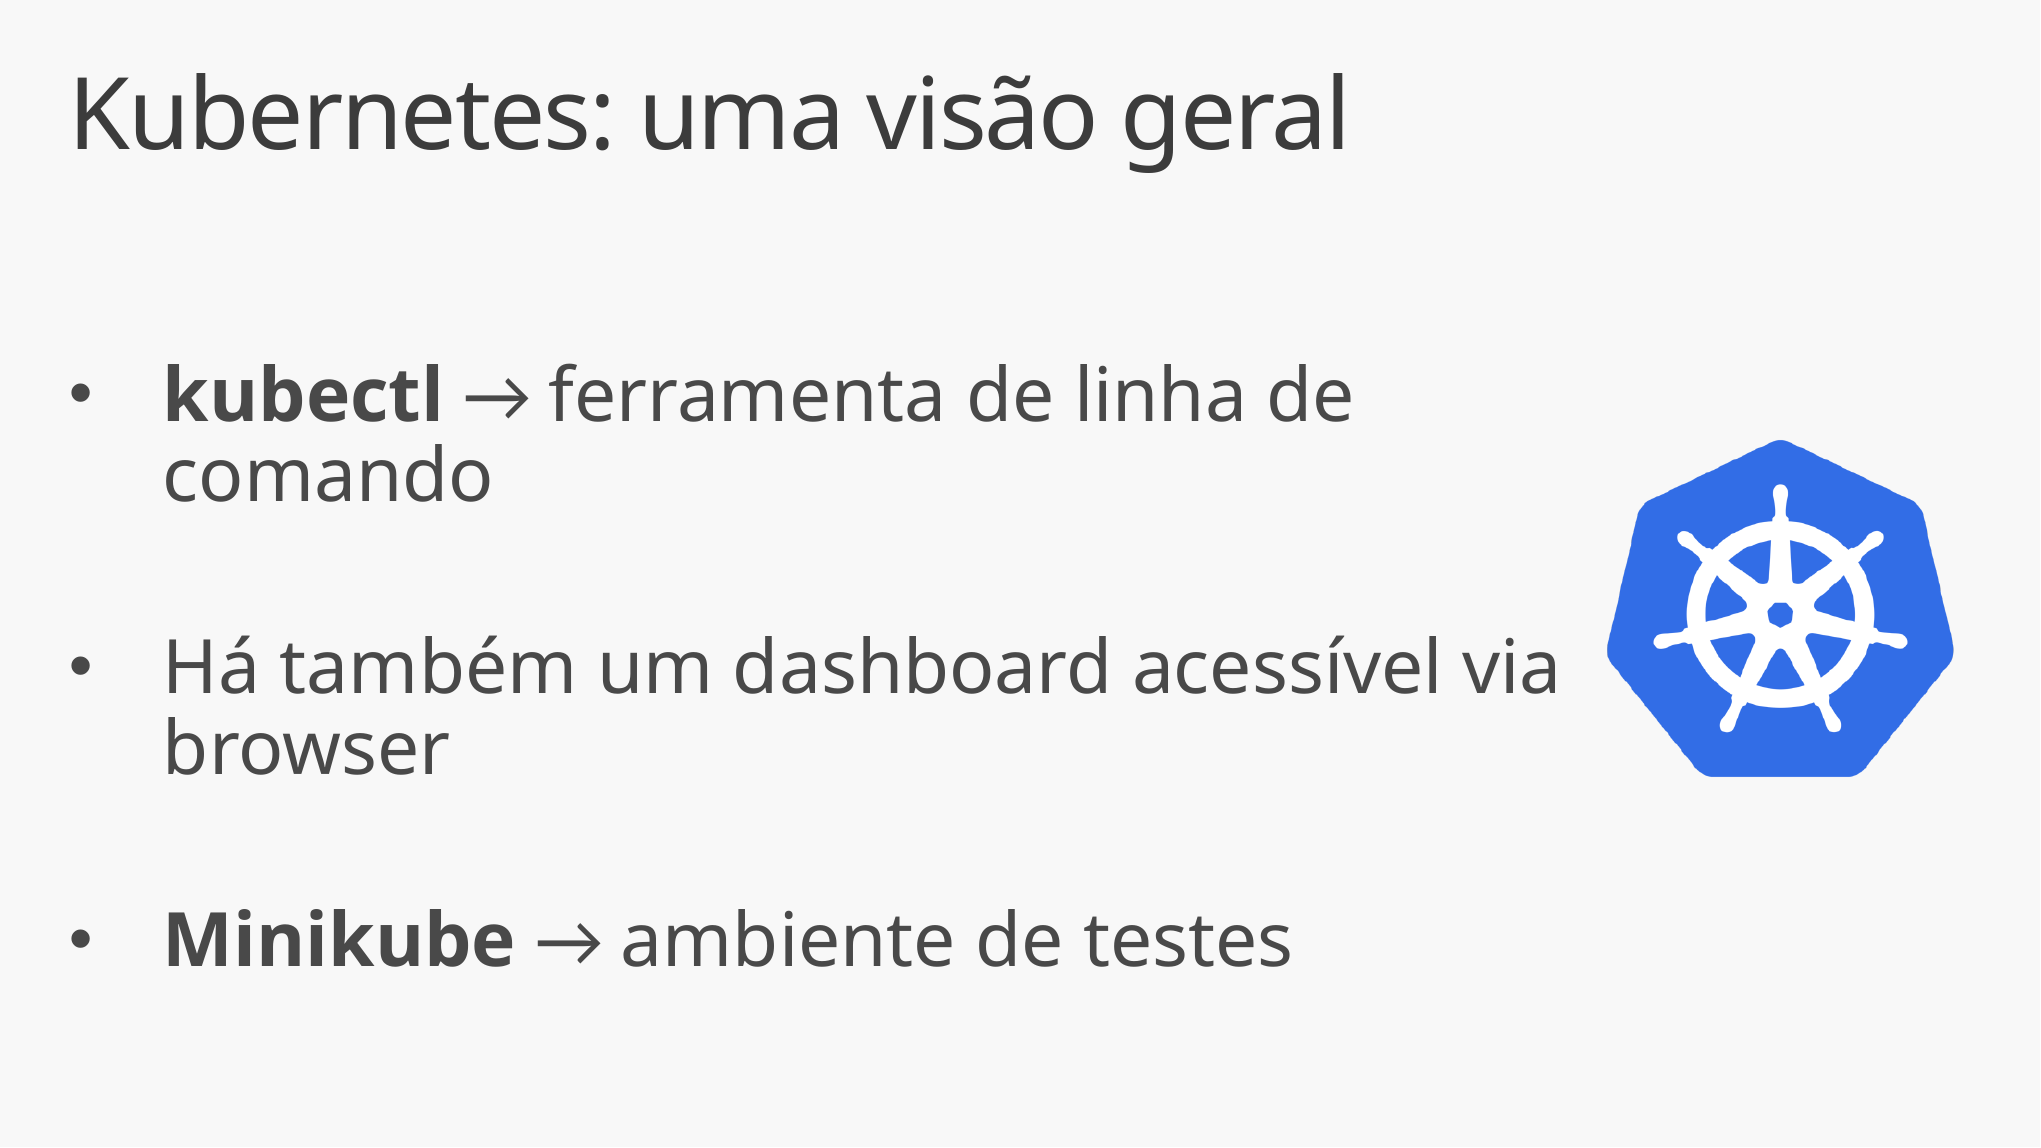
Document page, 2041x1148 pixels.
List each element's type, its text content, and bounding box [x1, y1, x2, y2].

title Kubernetes: uma visão geral [45, 48, 1996, 199]
list kubectl → ferramenta de linha de comando Há também um dashboard acessível via browser Minikube → ambiente de testes [45, 236, 1621, 1030]
picture [1594, 423, 1965, 794]
